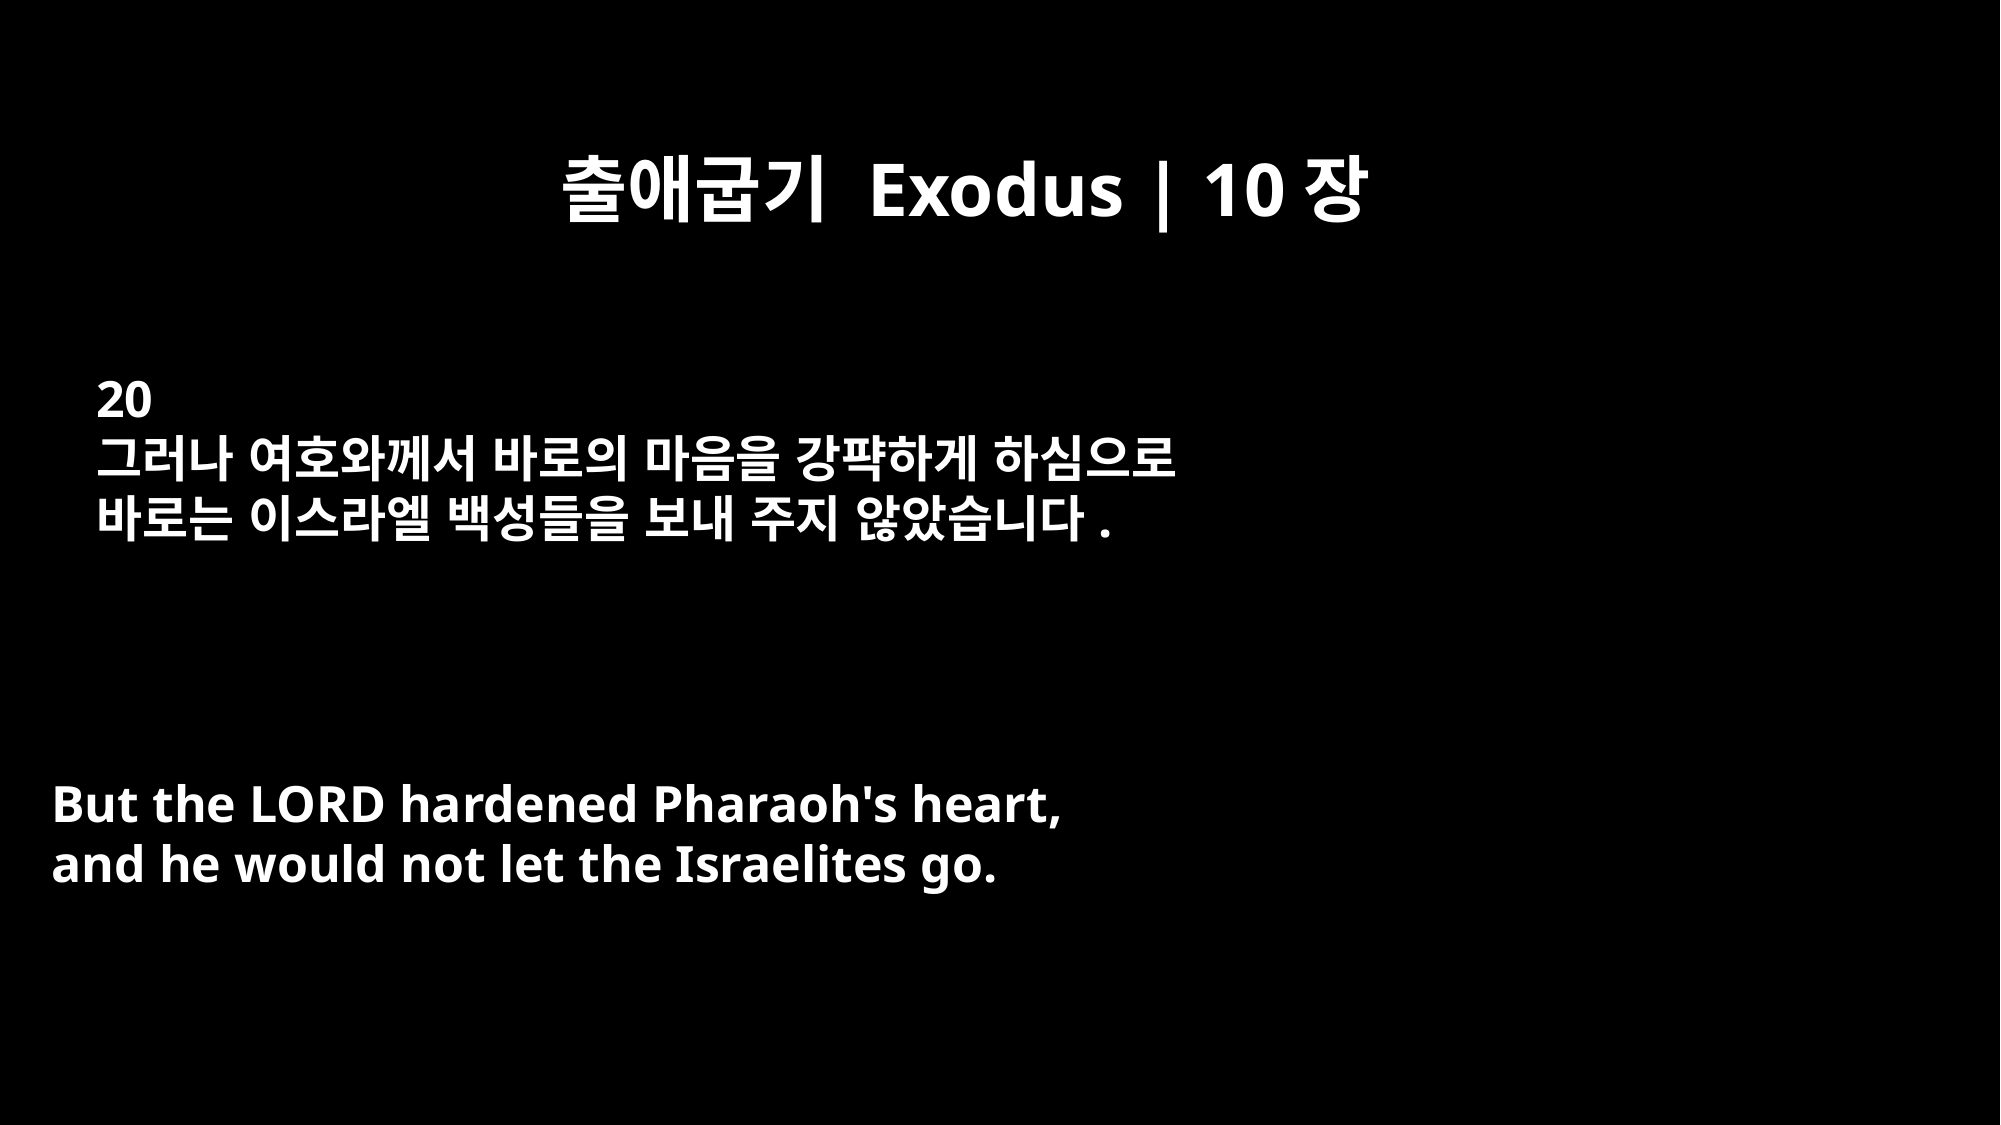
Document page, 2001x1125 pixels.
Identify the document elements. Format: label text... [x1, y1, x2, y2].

text_box 20 그러나 여호와께서 바로의 마음을 강퍅하게 하심으로 바로는 이스라엘 백성들을 보내 주지 않았습니다. [81, 359, 1208, 555]
text_box 출애굽기 Exodus | 10장 [545, 136, 1387, 239]
text_box But the LORD hardened Pharaoh's heart, and he would not let the Israelites go. [36, 764, 1091, 900]
